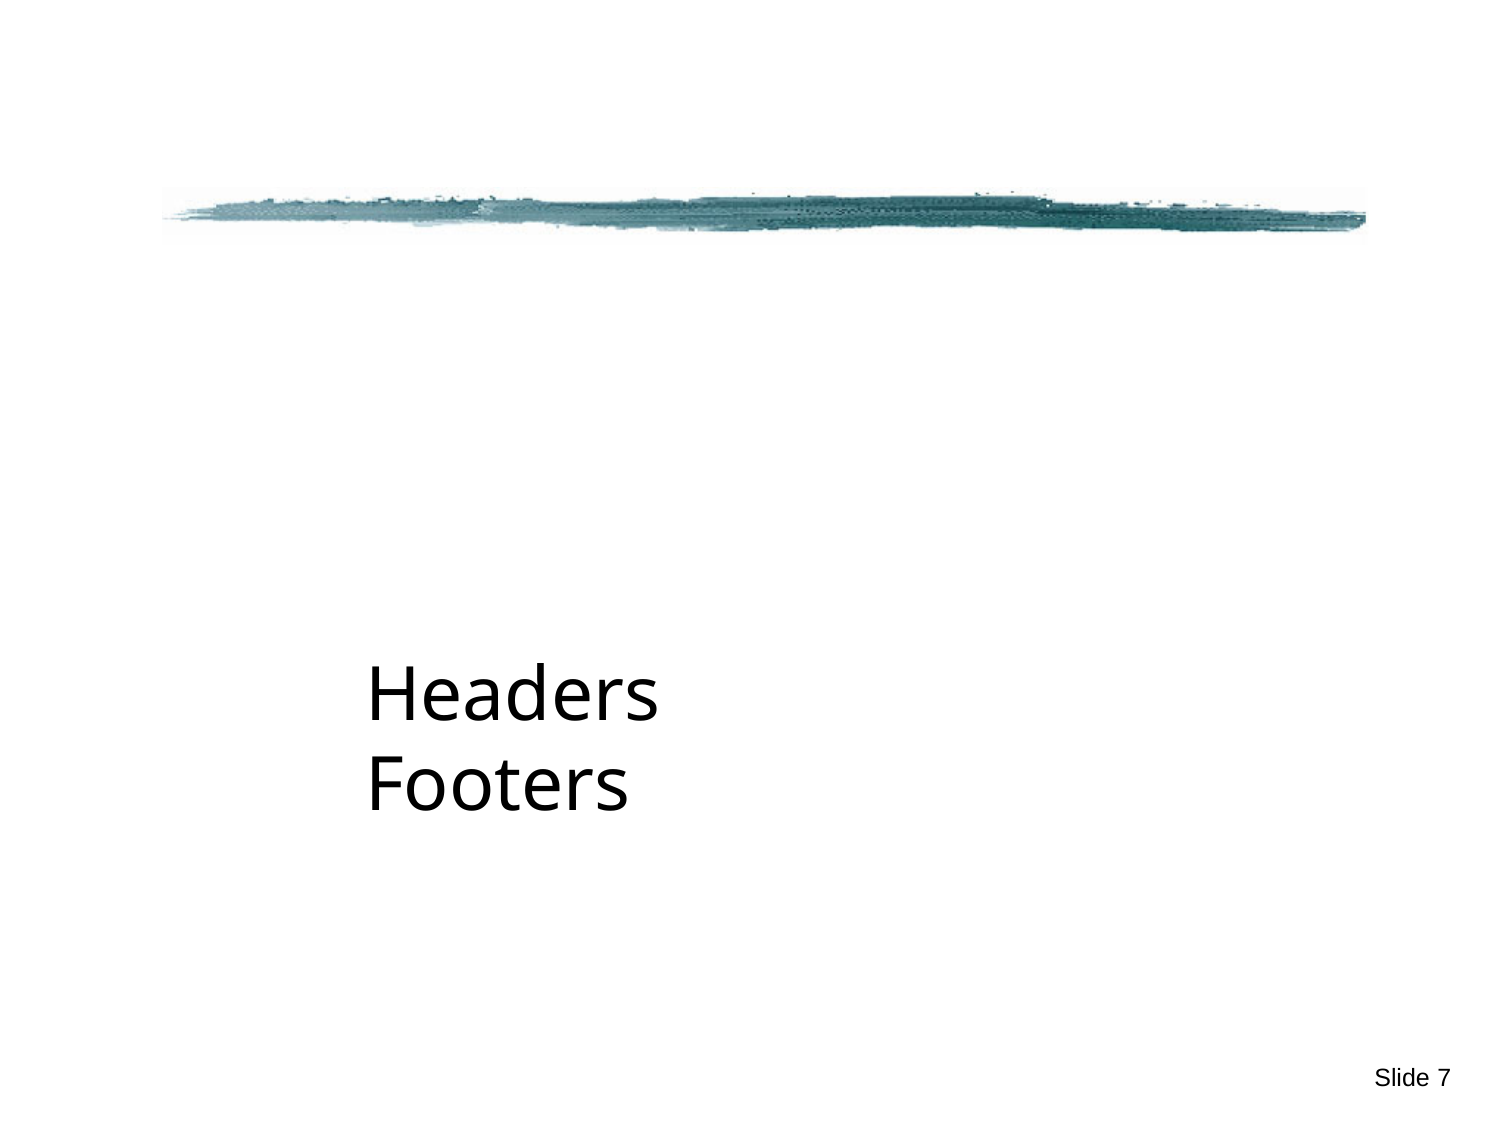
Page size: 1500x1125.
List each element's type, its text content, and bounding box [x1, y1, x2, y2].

subtitle Headers Footers [350, 637, 1400, 929]
slide_number Slide 7 [1116, 1046, 1467, 1107]
picture [162, 187, 1369, 245]
